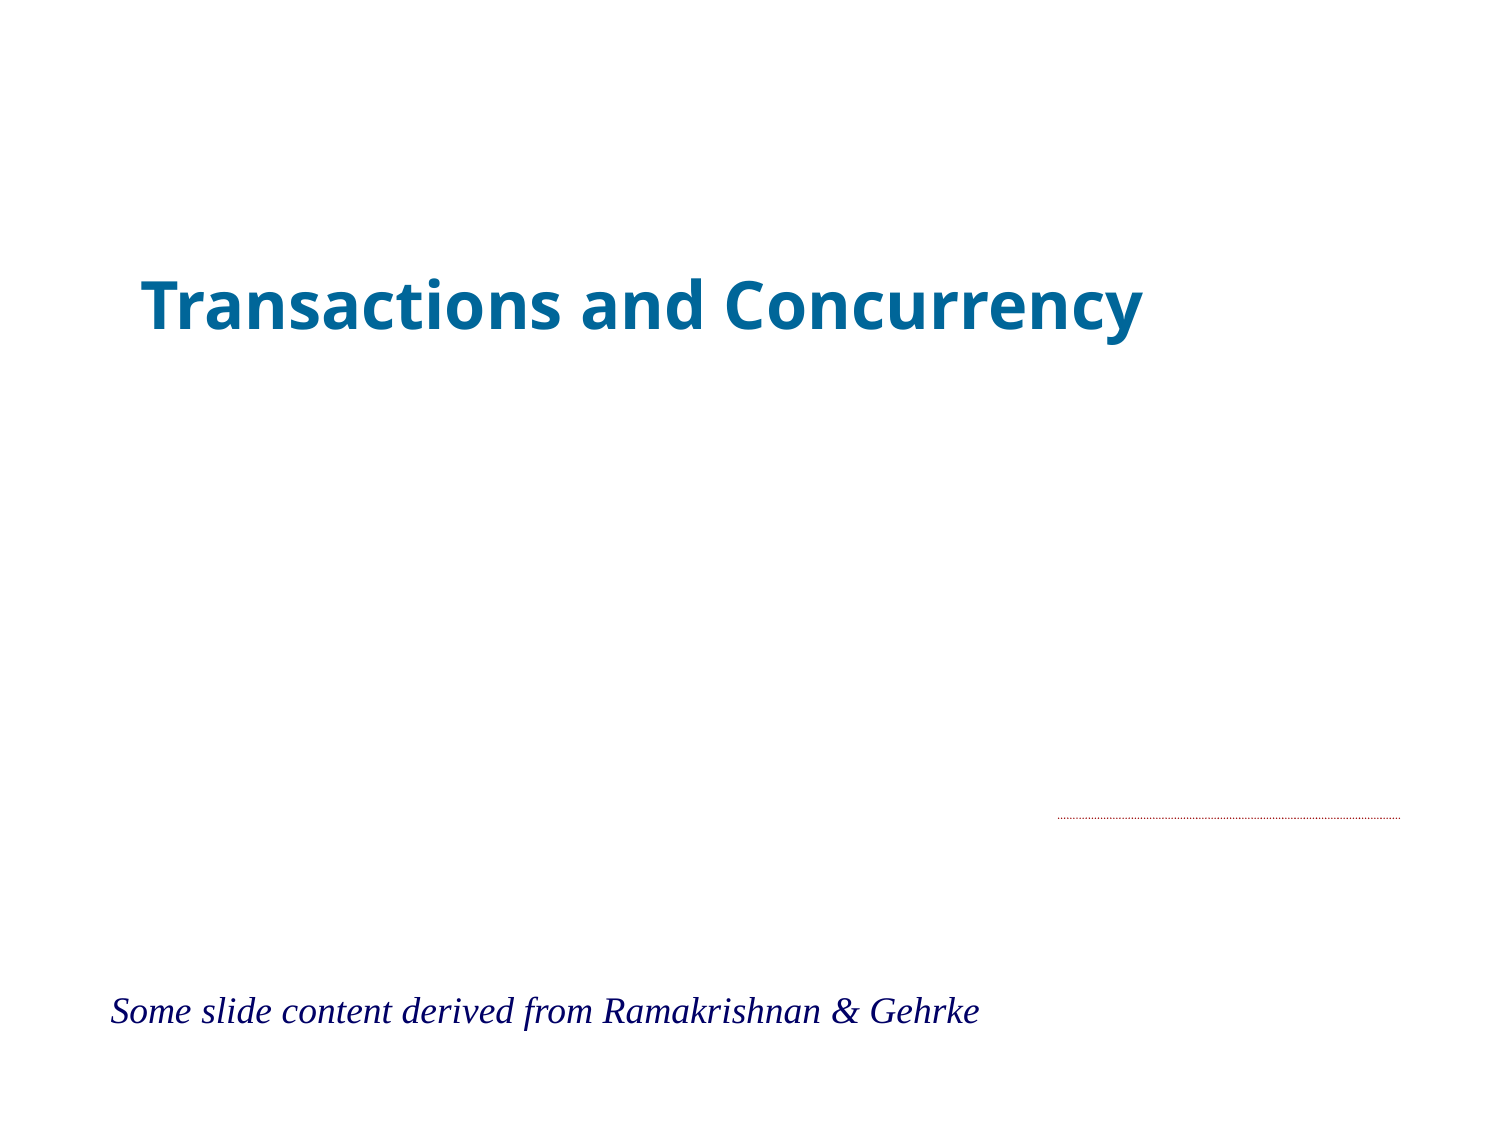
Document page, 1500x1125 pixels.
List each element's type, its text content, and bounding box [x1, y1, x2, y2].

title Transactions and Concurrency [125, 162, 1450, 350]
text_box Some slide content derived from Ramakrishnan & Gehrke [95, 978, 996, 1039]
